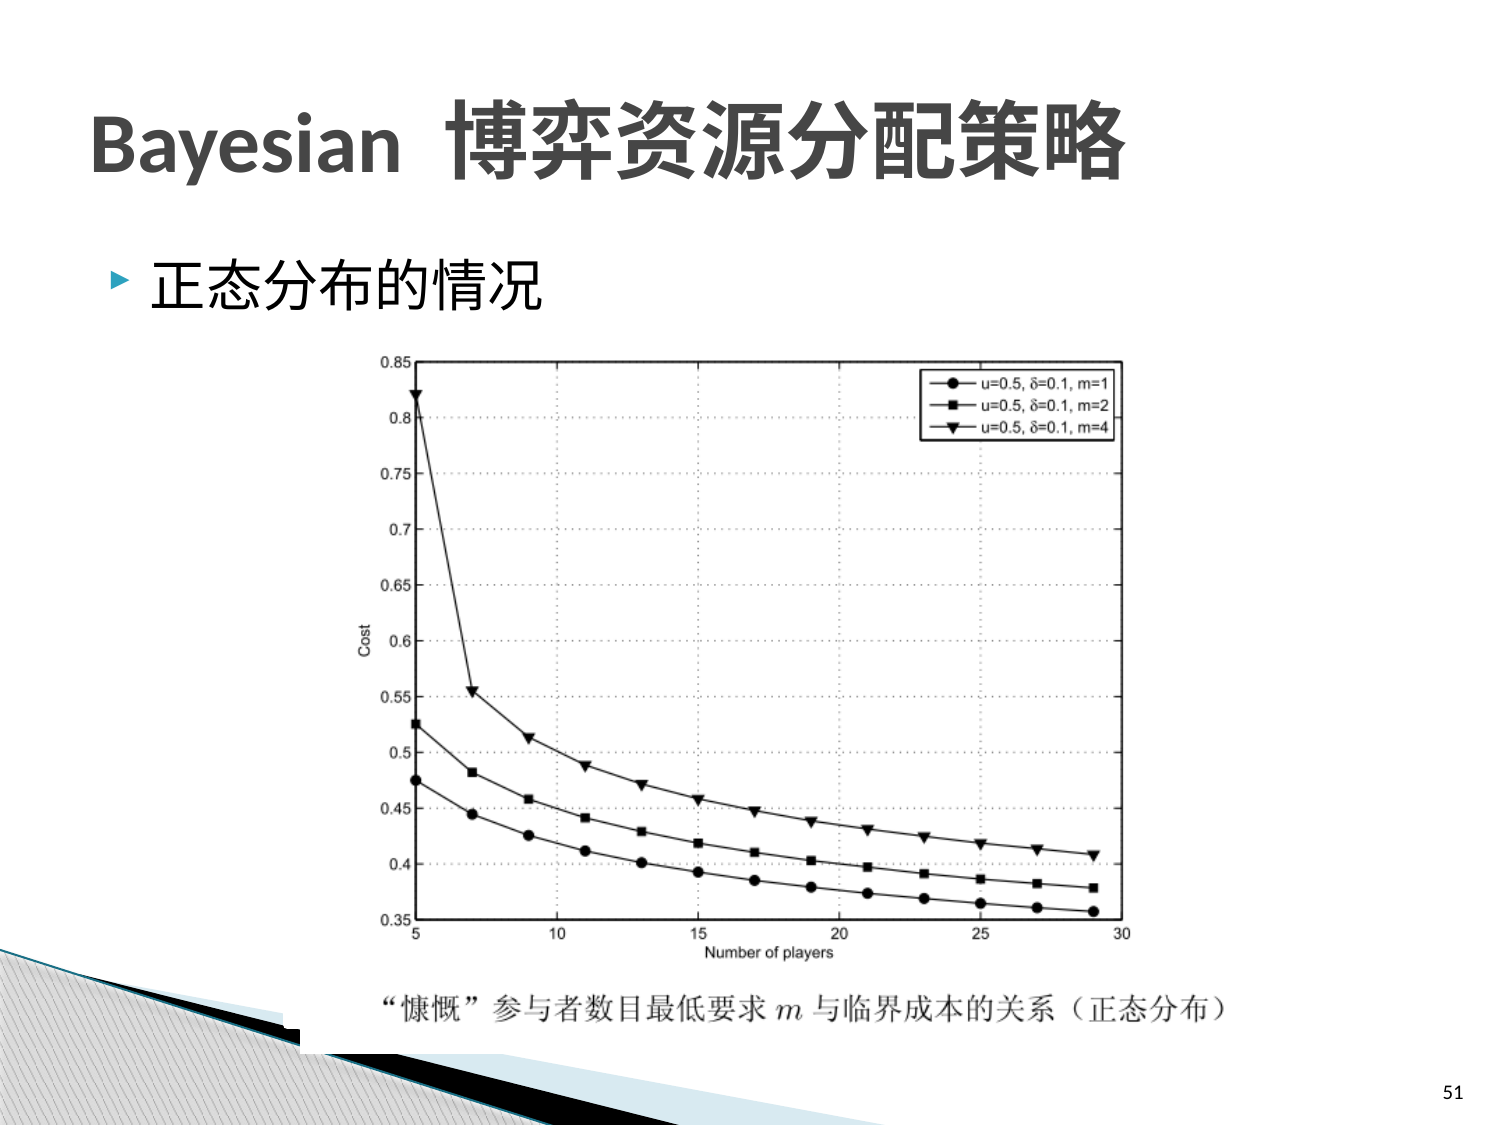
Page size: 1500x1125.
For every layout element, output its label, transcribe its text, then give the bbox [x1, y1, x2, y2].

picture [299, 337, 1240, 1054]
list 正态分布的情况 [75, 243, 1425, 986]
text_box [283, 983, 293, 1029]
slide_number 51 [1418, 1051, 1479, 1112]
title Bayesian 博弈资源分配策略 [75, 45, 1425, 233]
